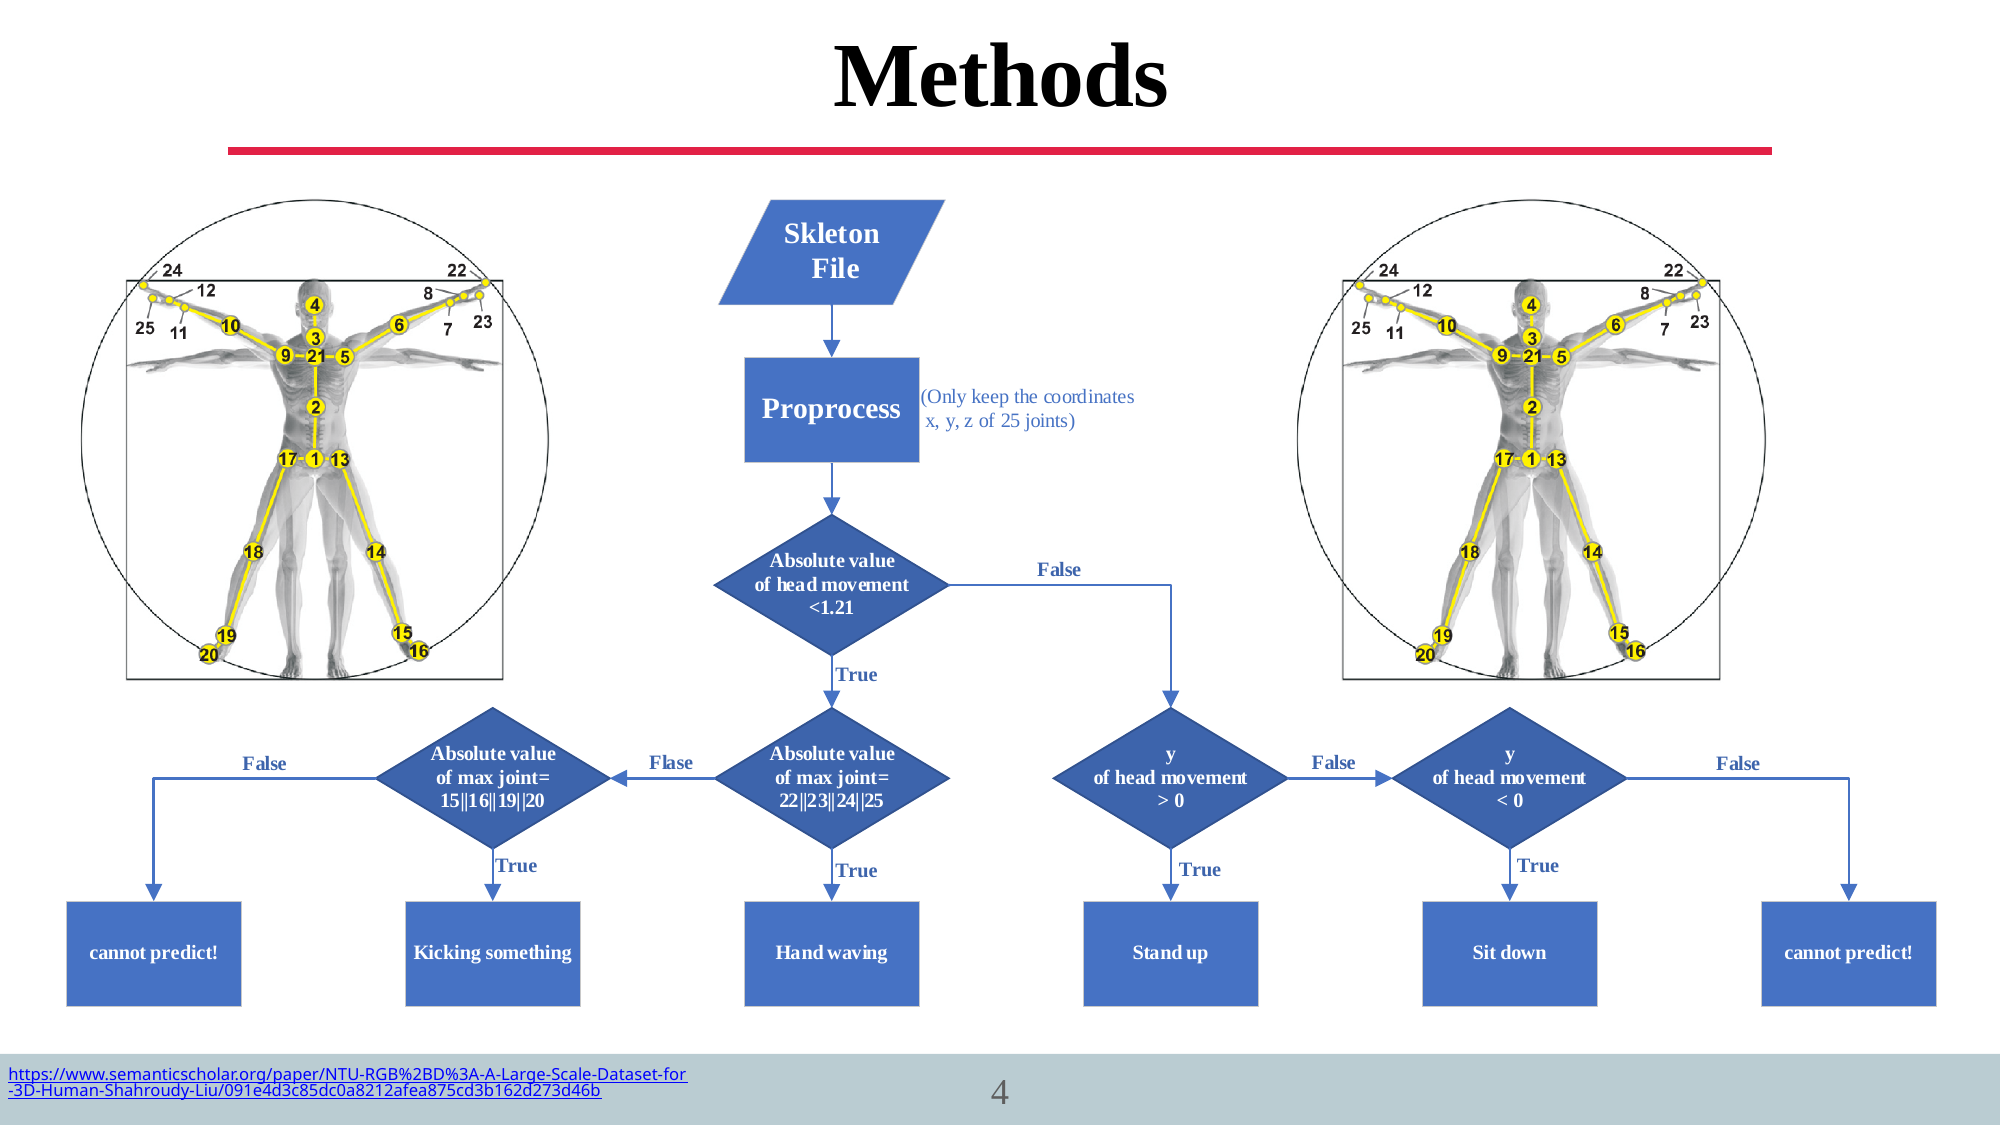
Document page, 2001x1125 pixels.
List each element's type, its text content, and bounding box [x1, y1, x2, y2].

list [62, 195, 1938, 1008]
slide_number 4 [969, 1058, 1031, 1121]
title Methods [229, 14, 1773, 146]
picture [1278, 195, 1773, 685]
picture [61, 195, 557, 685]
text_box https://www.semanticscholar.org/paper/NTU-RGB%2BD%3A-A-Large-Scale-Dataset-for-3D-Human-Shahroudy-Liu/091e4d3c85dc0a8212afea875cd3b162d273d46b [0, 1055, 699, 1093]
